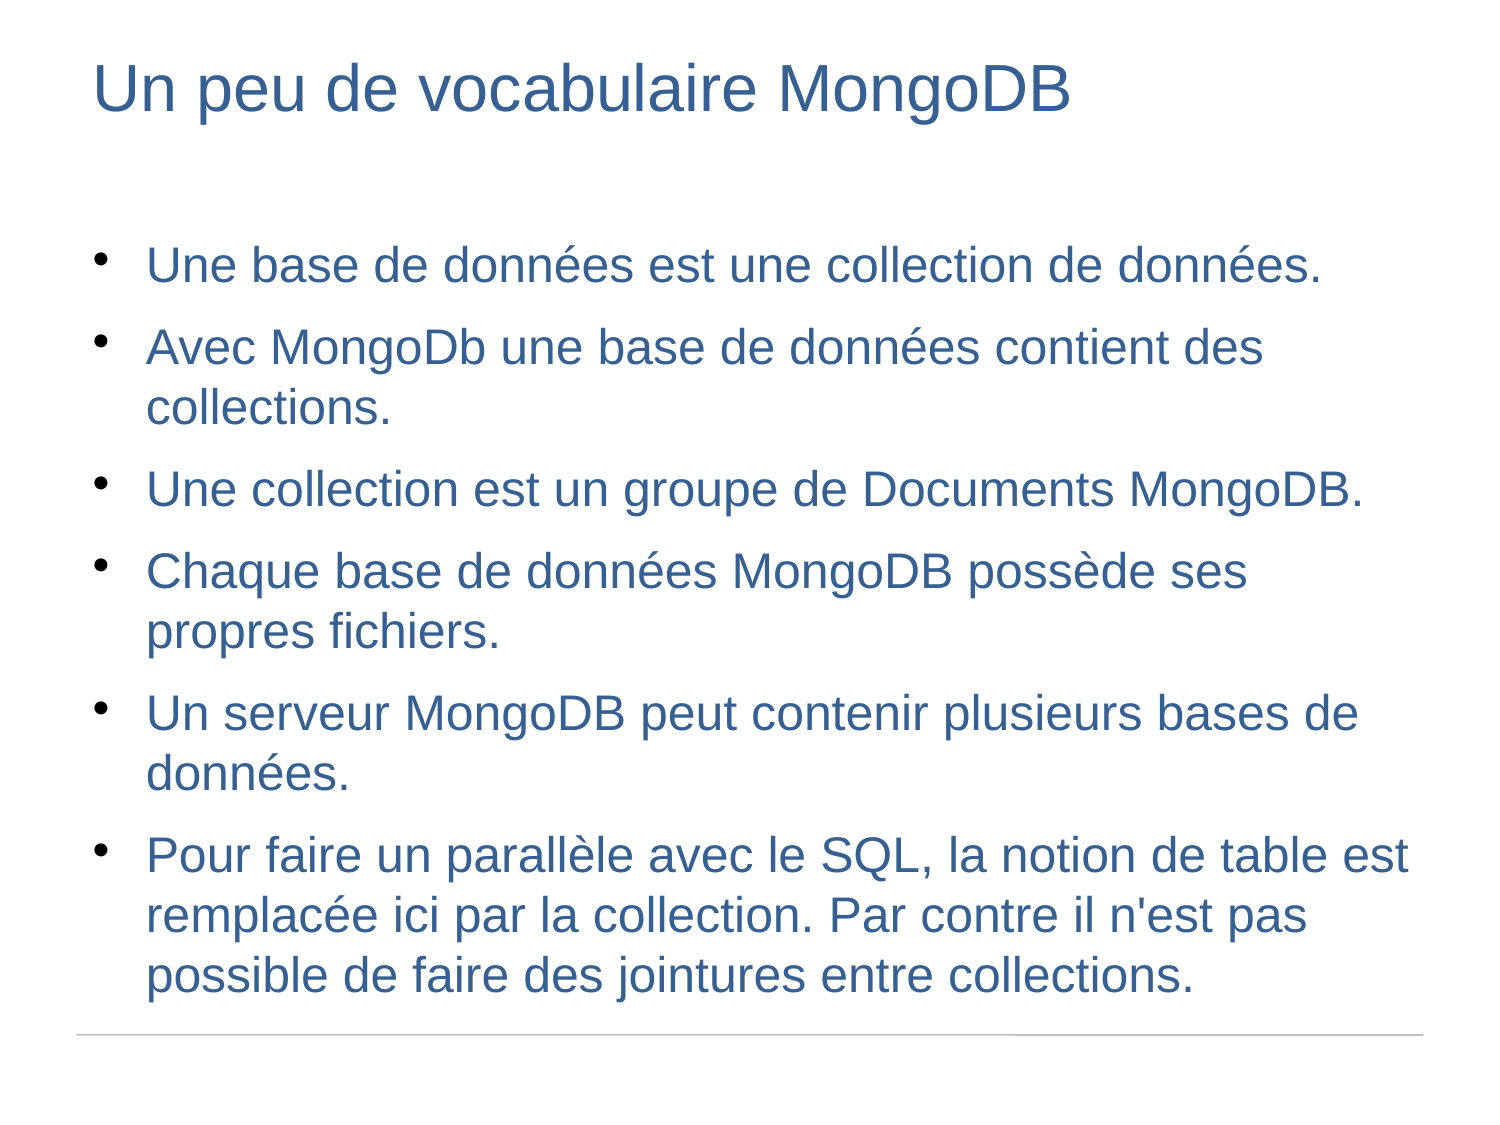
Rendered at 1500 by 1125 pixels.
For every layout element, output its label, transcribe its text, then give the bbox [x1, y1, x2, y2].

text_box Un peu de vocabulaire MongoDB [75, 45, 1425, 232]
text_box Une base de données est une collection de données. Avec MongoDb une base de données contient des collections. Une collection est un groupe de Documents MongoDB. Chaque base de données MongoDB possède ses propres fichiers. Un serveur MongoDB peut contenir plusieurs bases de données. Pour faire un parallèle avec le SQL, la notion de table est remplacée ici par la collection. Par contre il n'est pas possible de faire des jointures entre collections. [75, 232, 1425, 1005]
